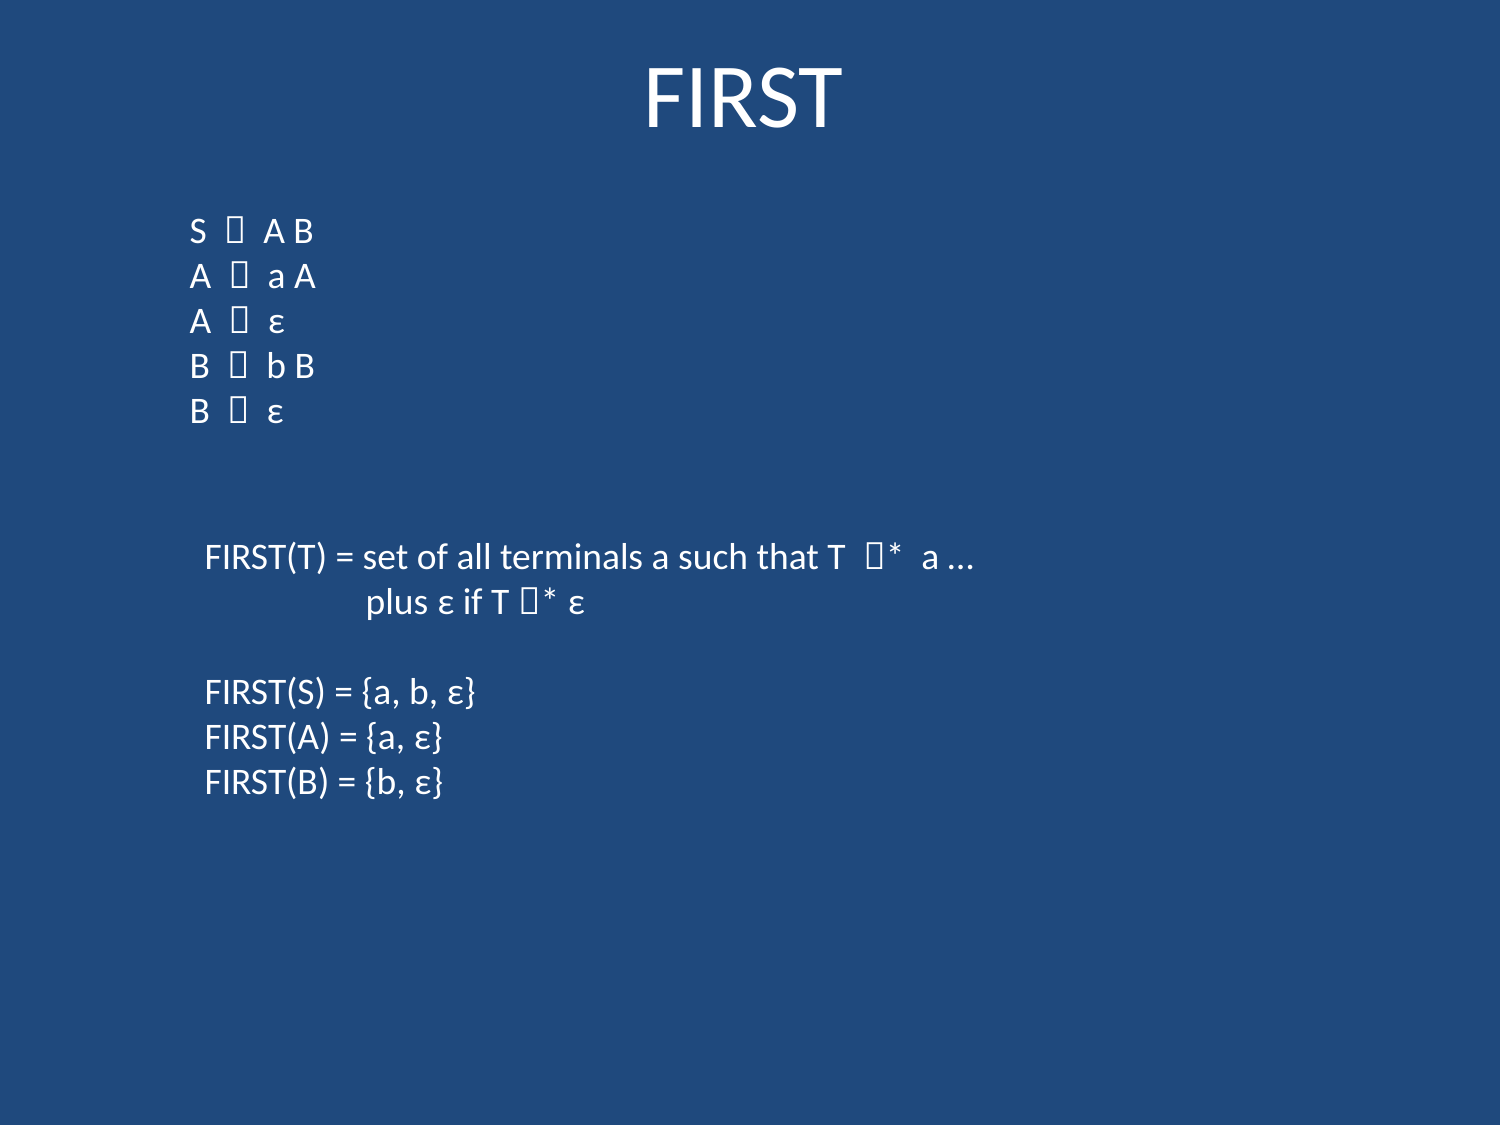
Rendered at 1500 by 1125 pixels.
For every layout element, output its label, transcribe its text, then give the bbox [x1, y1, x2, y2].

text_box FIRST(T) = set of all terminals a such that T * a … plus ε if T * ε FIRST(S) = {a, b, ε} FIRST(A) = {a, ε} FIRST(B) = {b, ε} [189, 524, 998, 810]
text_box S  A B A  a A A  ε B  b B B  ε [174, 198, 463, 438]
title FIRST [24, 0, 1463, 211]
